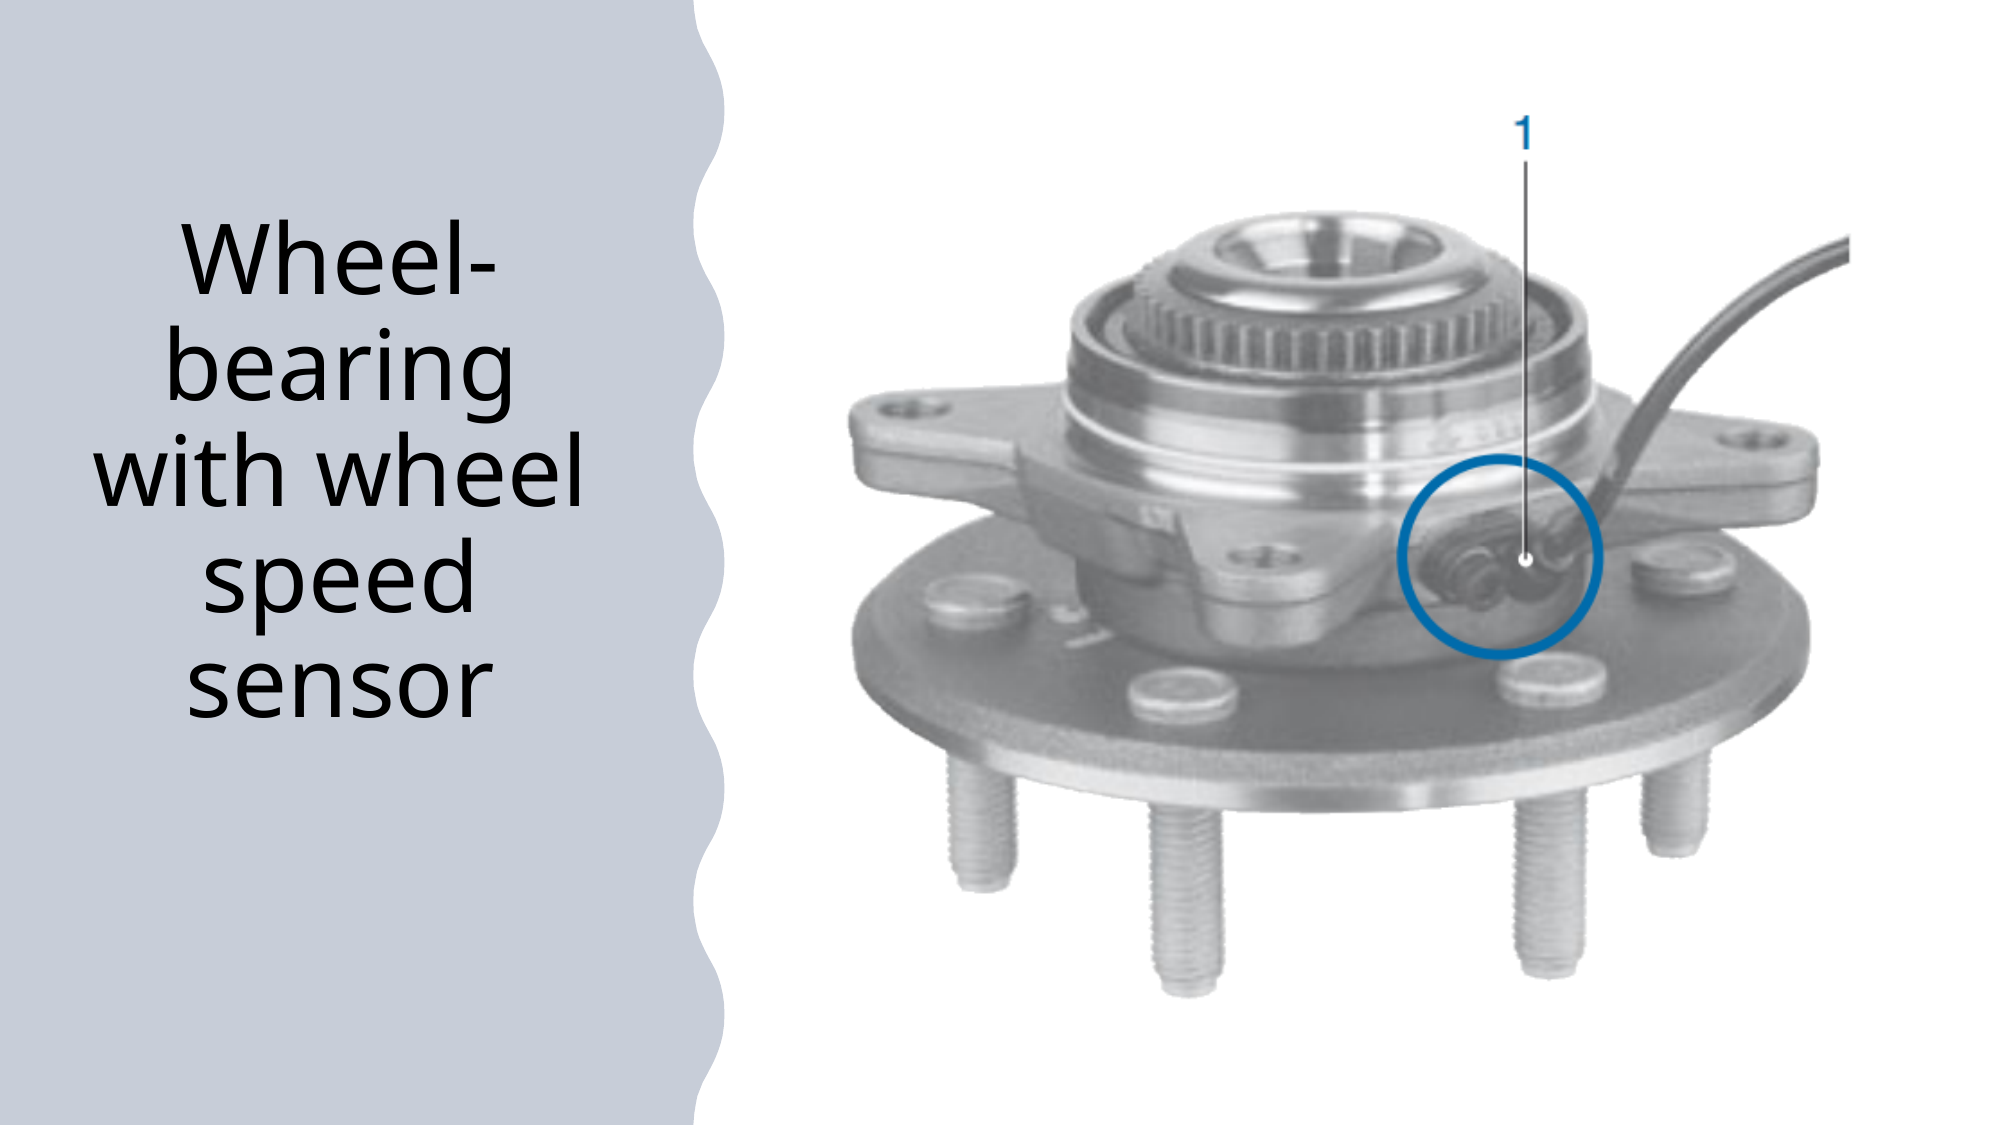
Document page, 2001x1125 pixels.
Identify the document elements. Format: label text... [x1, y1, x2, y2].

text_box [695, 0, 2000, 1125]
text_box [0, 0, 726, 1125]
picture [822, 105, 1879, 1020]
title Wheel-bearing with wheel speed sensor [75, 118, 606, 747]
